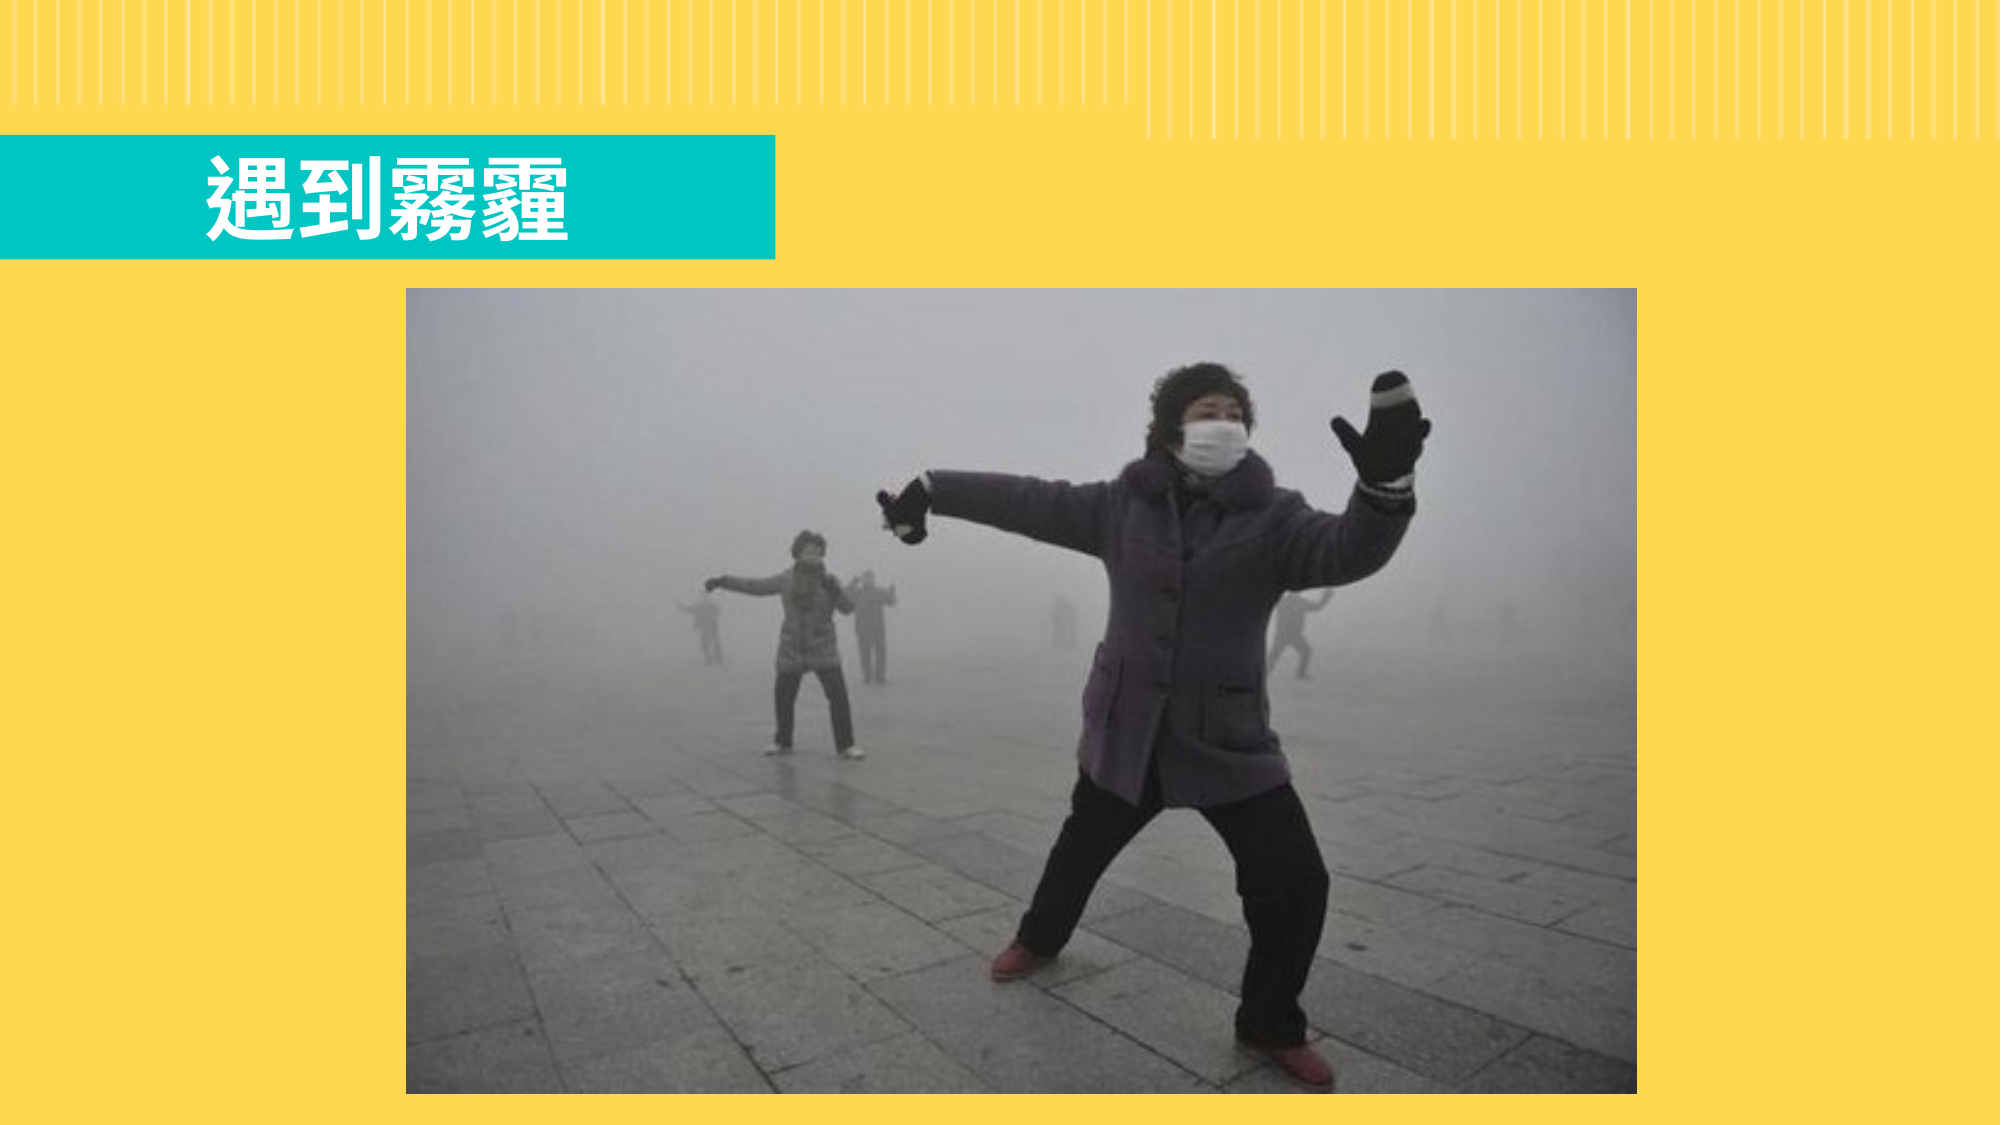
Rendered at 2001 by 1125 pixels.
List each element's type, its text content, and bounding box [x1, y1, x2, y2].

picture [0, 0, 2000, 139]
text_box 遇到霧霾 [0, 139, 776, 260]
picture [406, 288, 1637, 1094]
